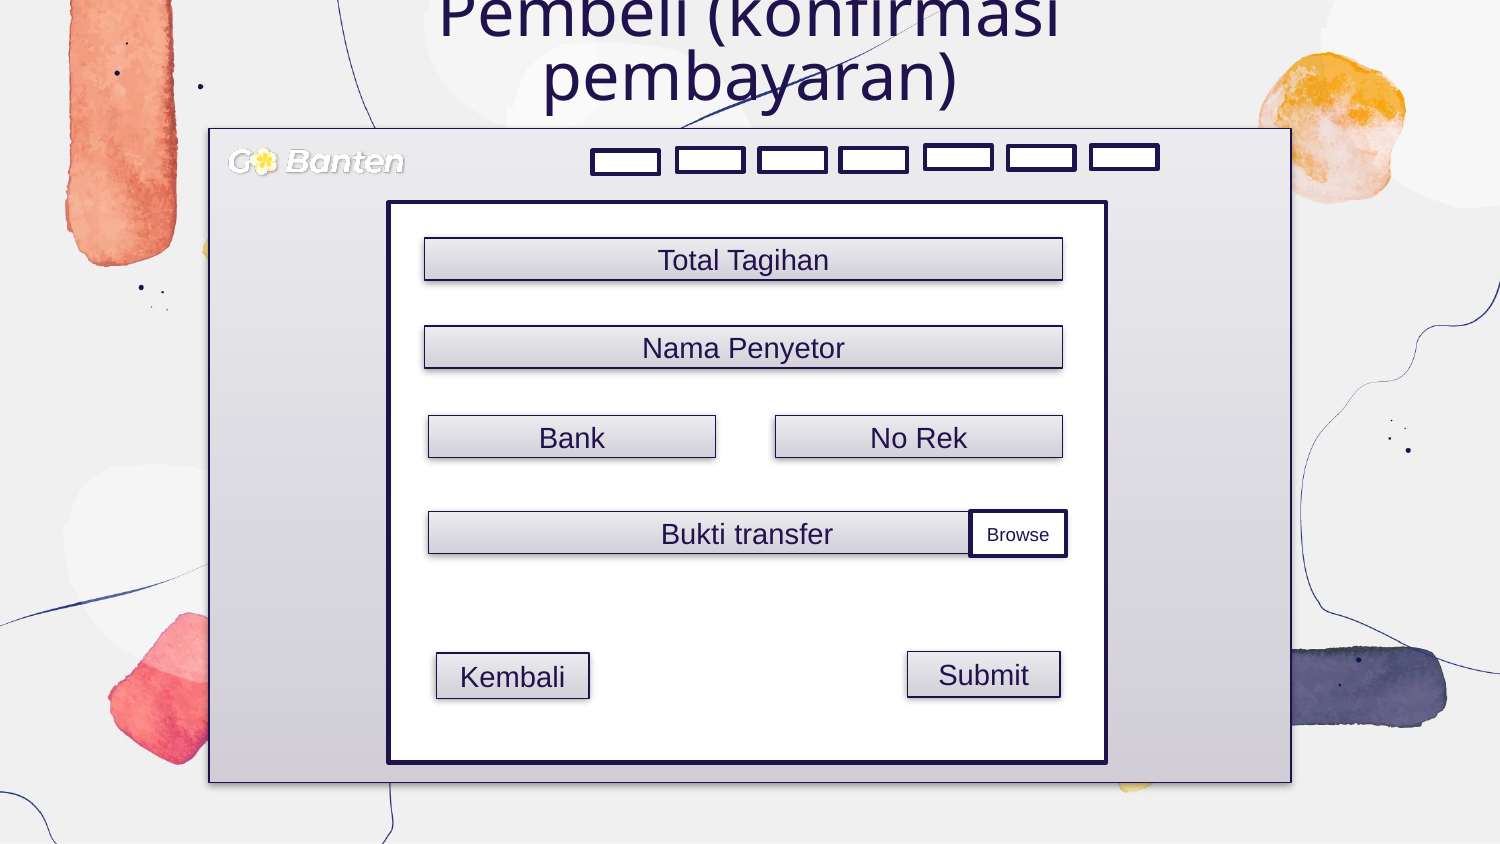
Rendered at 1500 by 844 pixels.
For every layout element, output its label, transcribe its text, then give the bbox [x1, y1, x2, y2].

title Pembeli (konfirmasi pembayaran) [246, 30, 1254, 126]
picture [0, 0, 1500, 844]
text_box [675, 146, 746, 174]
text_box [386, 200, 1108, 765]
text_box Browse [968, 509, 1068, 558]
text_box [208, 128, 1292, 783]
text_box [1089, 143, 1160, 171]
text_box [590, 148, 661, 176]
text_box Nama Penyetor [424, 325, 1063, 369]
text_box No Rek [775, 415, 1063, 458]
text_box [1006, 144, 1077, 172]
text_box [923, 143, 994, 171]
text_box Kembali [436, 652, 590, 699]
text_box [838, 146, 909, 174]
text_box Bukti transfer [428, 511, 968, 554]
text_box Submit [907, 651, 1061, 698]
text_box Total Tagihan [424, 237, 1063, 281]
text_box Bank [428, 415, 716, 458]
text_box [757, 146, 828, 174]
